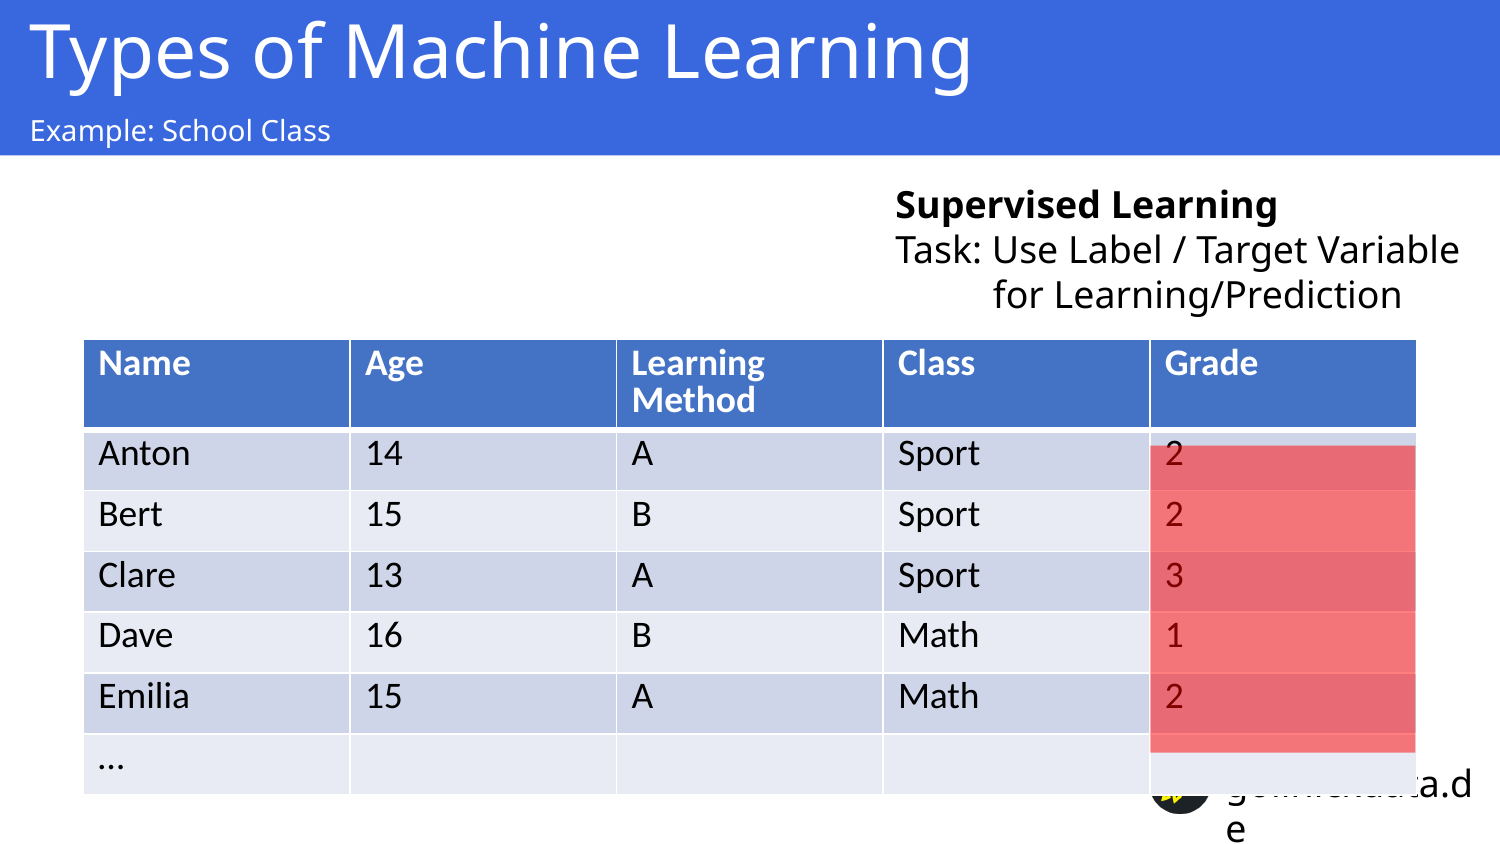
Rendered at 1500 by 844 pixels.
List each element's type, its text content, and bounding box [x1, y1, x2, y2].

table_header Age [351, 340, 616, 427]
table_cell … [84, 735, 349, 794]
table_cell 15 [351, 674, 616, 733]
table_cell 2 [1151, 433, 1416, 444]
table_cell Anton [84, 433, 349, 490]
table_cell Sport [884, 433, 1149, 490]
table_cell Clare [84, 552, 349, 611]
table_cell Emilia [84, 674, 349, 733]
table_cell A [617, 433, 882, 490]
list Example: School Class [0, 108, 1500, 156]
table_header Learning Method [617, 340, 882, 427]
table_cell Sport [884, 552, 1149, 611]
table_cell Math [884, 613, 1149, 672]
table_cell 14 [351, 433, 616, 490]
table_cell [1151, 754, 1416, 794]
text_box [1149, 444, 1416, 754]
table_cell B [617, 613, 882, 672]
table_header Name [84, 340, 349, 427]
list Types of Machine Learning [0, 0, 1500, 108]
table_cell [617, 735, 882, 794]
table_cell 15 [351, 491, 616, 551]
table_header Grade [1151, 340, 1416, 427]
table_cell Dave [84, 613, 349, 672]
table_cell Math [884, 674, 1149, 733]
table_cell A [617, 552, 882, 611]
table_cell [351, 735, 616, 794]
table_cell A [617, 674, 882, 733]
table_cell Sport [884, 491, 1149, 551]
table_header Class [884, 340, 1149, 427]
text_box Supervised Learning Task: Use Label / Target Variable for Learning/Prediction [880, 174, 1476, 324]
table_cell [884, 735, 1149, 794]
table_cell B [617, 491, 882, 551]
picture [1149, 796, 1211, 814]
table_cell Bert [84, 491, 349, 551]
table_cell 16 [351, 613, 616, 672]
table_cell 13 [351, 552, 616, 611]
